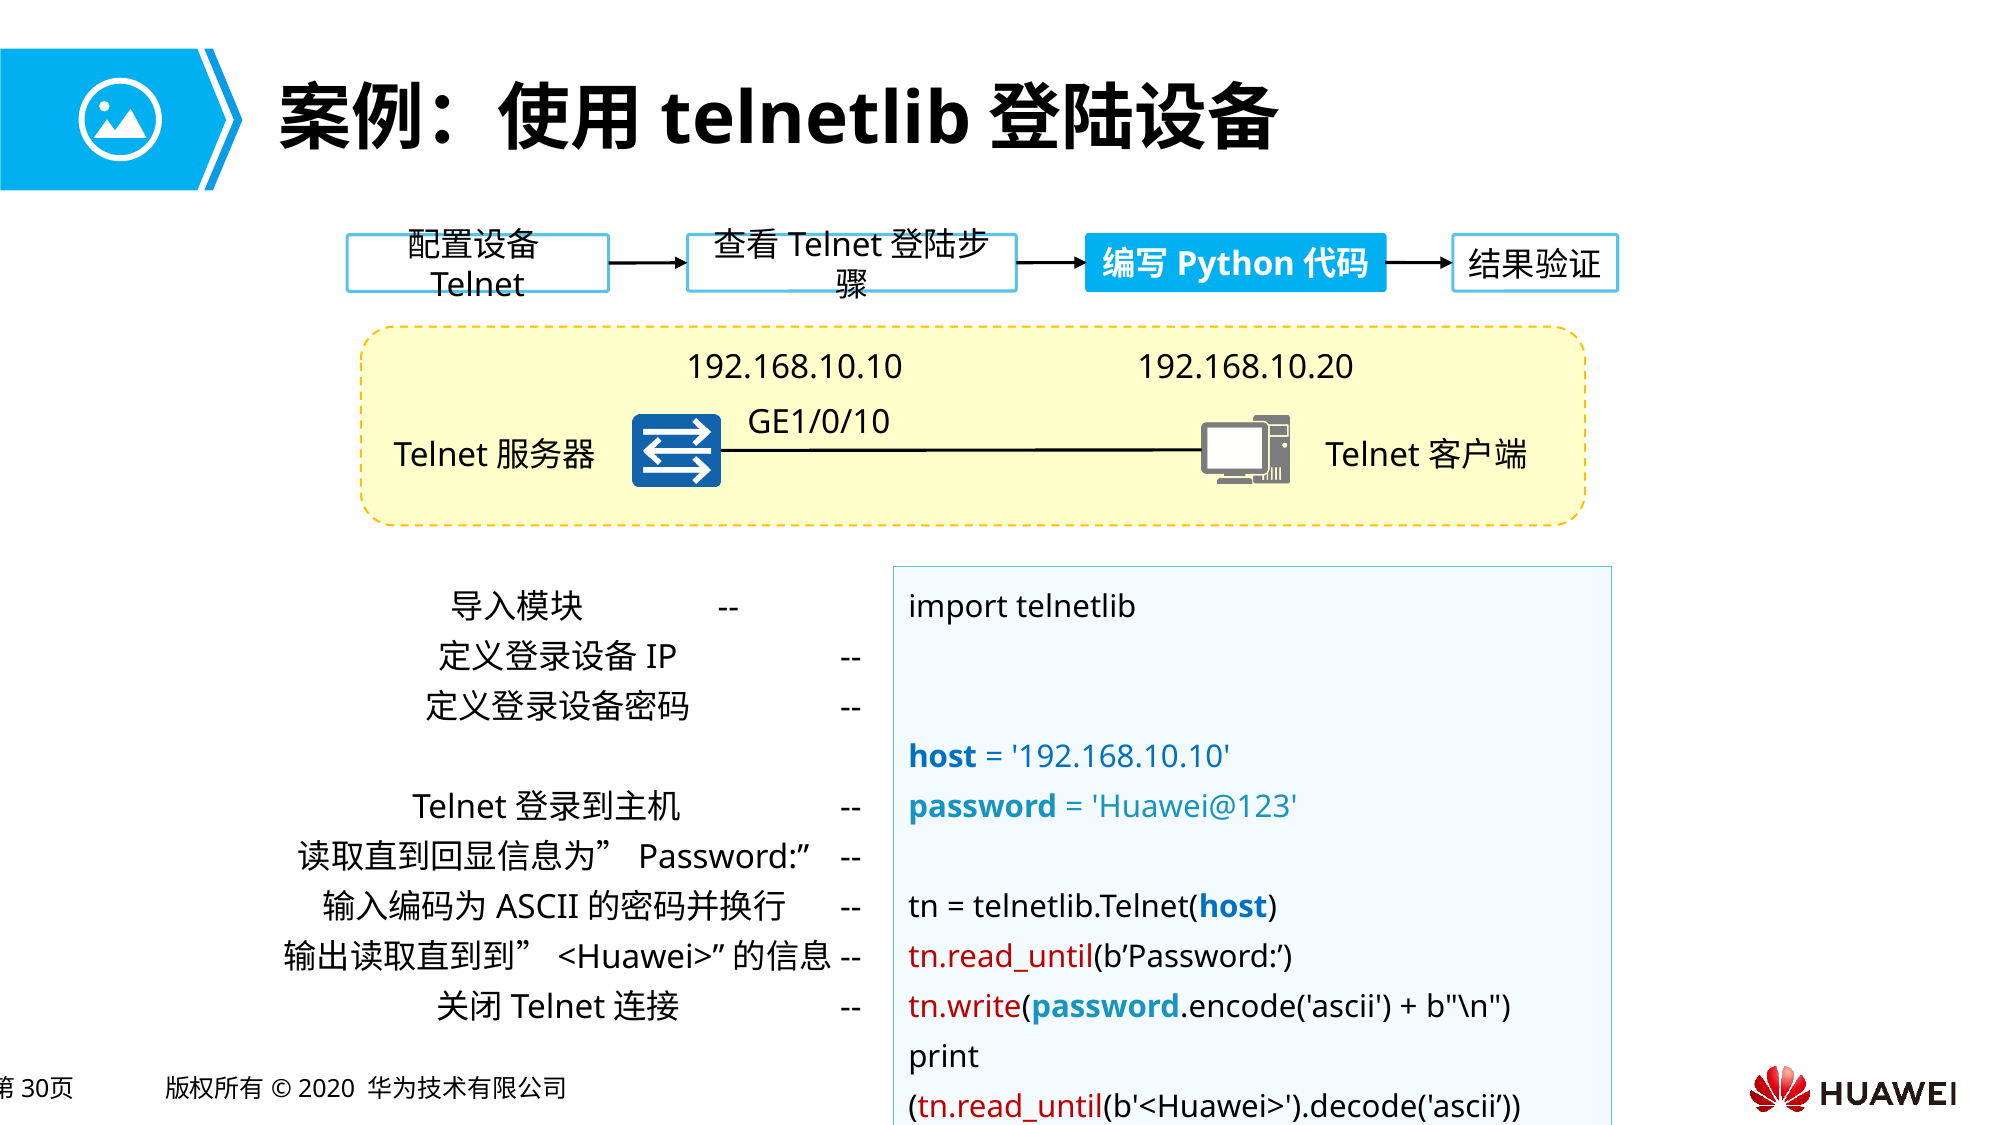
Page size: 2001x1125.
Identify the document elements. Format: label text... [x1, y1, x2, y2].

text_box 导入模块 定义登录设备IP 定义登录设备密码 Telnet登录到主机 读取直到回显信息为”Password:” 输入编码为ASCII的密码并换行 输出读取直到到”<Huawei>”的信息 关闭Telnet连接 [238, 567, 691, 1033]
title 案例：使用telnetlib登陆设备 [261, 67, 1874, 173]
text_box 结果验证 [1451, 233, 1619, 293]
text_box -- -- -- -- -- -- -- -- [691, 567, 877, 1033]
text_box import telnetlib host = '192.168.10.10' password = 'Huawei@123' tn = telnetlib.Telnet(host) tn.read_until(b’Password:’) tn.write(password.encode('ascii') + b"\n") print (tn.read_until(b'<Huawei>').decode('ascii’)) tn.close() [893, 566, 1612, 1125]
text_box 配置设备Telnet [346, 233, 610, 293]
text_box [360, 326, 1586, 526]
text_box 编写Python代码 [1086, 234, 1386, 291]
picture [1750, 1066, 1956, 1112]
text_box 查看Telnet登陆步骤 [686, 233, 1018, 293]
